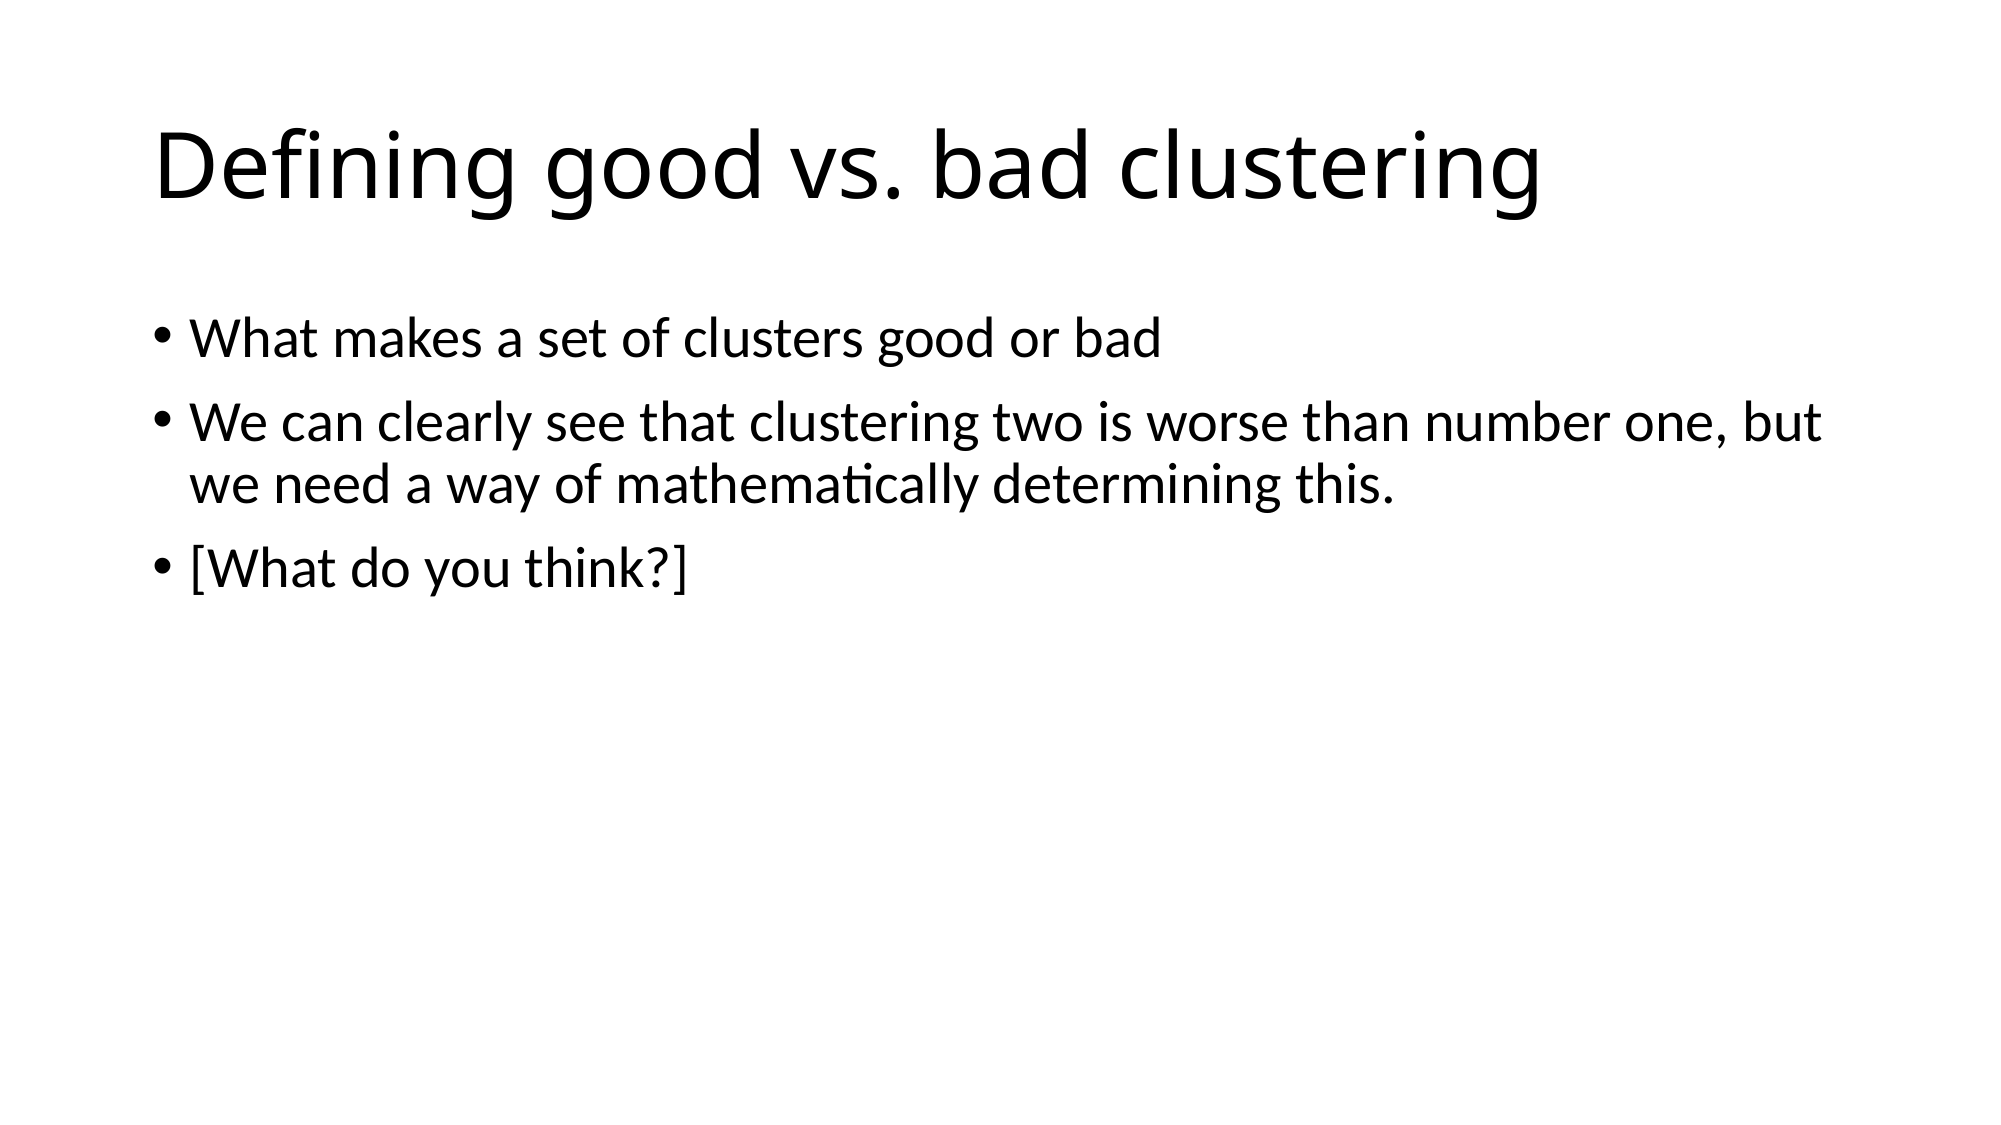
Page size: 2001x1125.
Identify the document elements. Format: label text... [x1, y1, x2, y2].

title Defining good vs. bad clustering [137, 59, 1863, 278]
list What makes a set of clusters good or bad We can clearly see that clustering two is worse than number one, but we need a way of mathematically determining this. [What do you think?] [137, 299, 1863, 1014]
